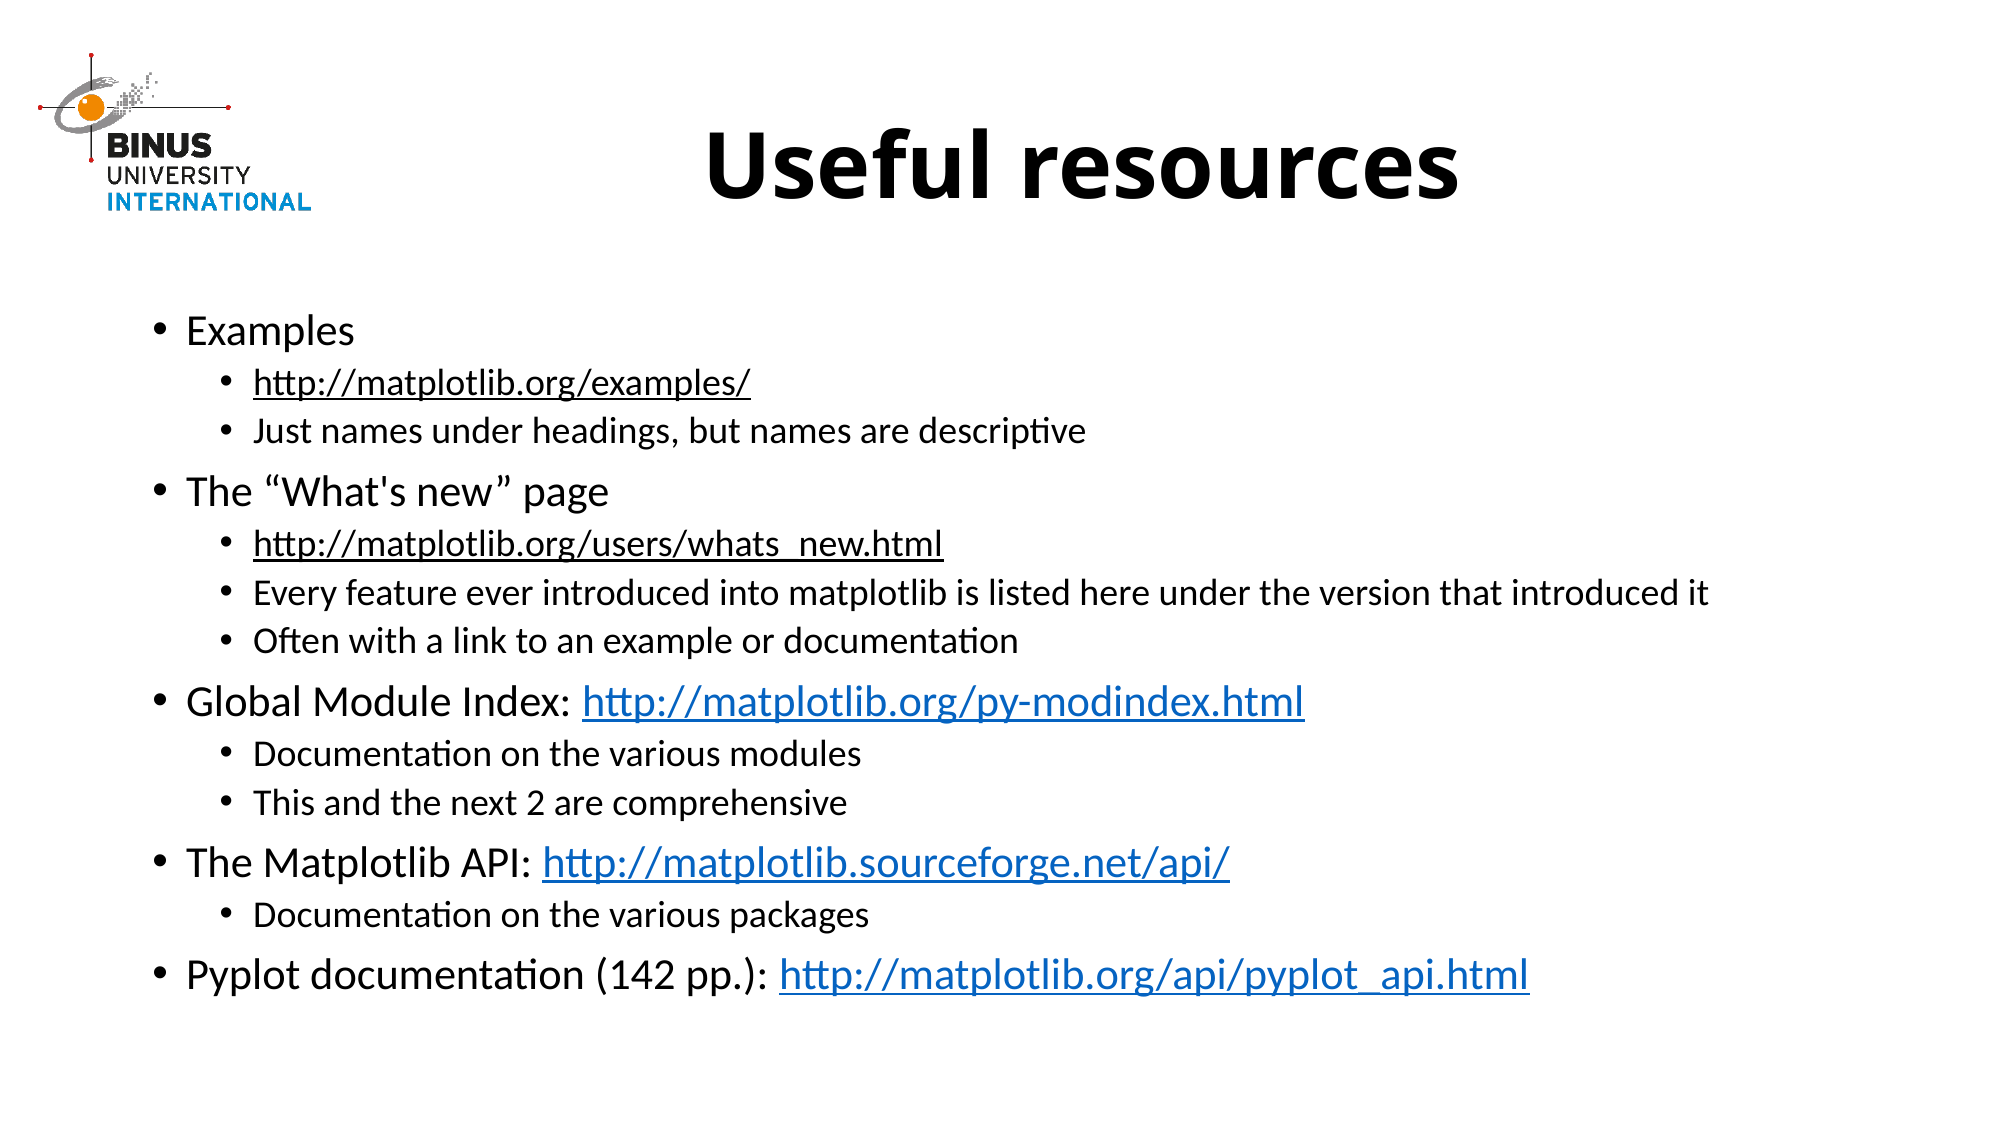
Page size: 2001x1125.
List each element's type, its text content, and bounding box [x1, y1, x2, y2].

list Examples http://matplotlib.org/examples/ Just names under headings, but names are descriptive The “What's new” page http://matplotlib.org/users/whats_new.html Every feature ever introduced into matplotlib is listed here under the version that introduced it Often with a link to an example or documentation Global Module Index: http://matplotlib.org/py-modindex.html Documentation on the various modules This and the next 2 are comprehensive The Matplotlib API: http://matplotlib.sourceforge.net/api/ Documentation on the various packages Pyplot documentation (142 pp.): http://matplotlib.org/api/pyplot_api.html [137, 299, 1863, 1014]
picture [0, 0, 348, 269]
title Useful resources [301, 59, 1863, 278]
